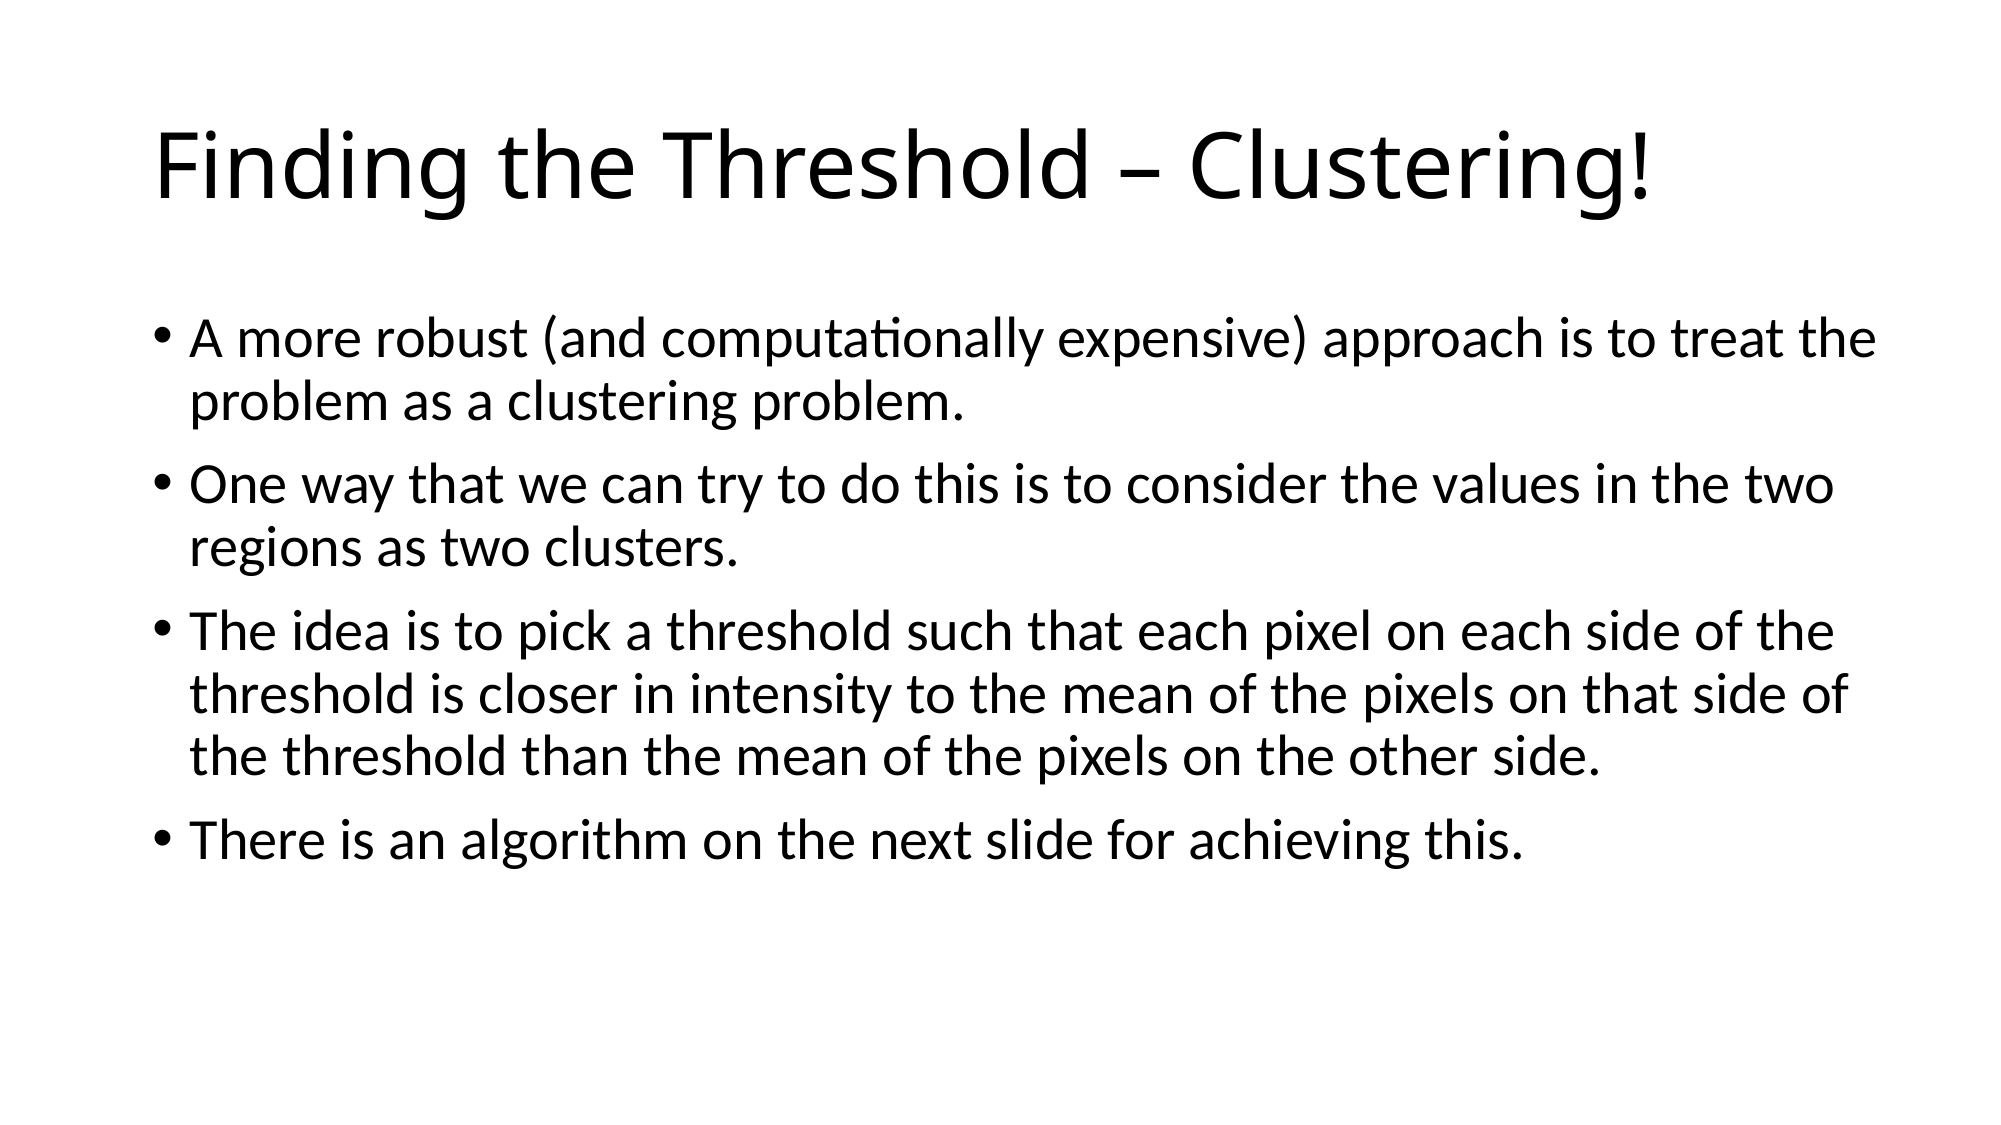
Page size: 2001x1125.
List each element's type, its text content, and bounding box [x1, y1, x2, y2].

title Finding the Threshold – Clustering! [137, 59, 1863, 278]
list A more robust (and computationally expensive) approach is to treat the problem as a clustering problem. One way that we can try to do this is to consider the values in the two regions as two clusters. The idea is to pick a threshold such that each pixel on each side of the threshold is closer in intensity to the mean of the pixels on that side of the threshold than the mean of the pixels on the other side. There is an algorithm on the next slide for achieving this. [137, 299, 1912, 1014]
